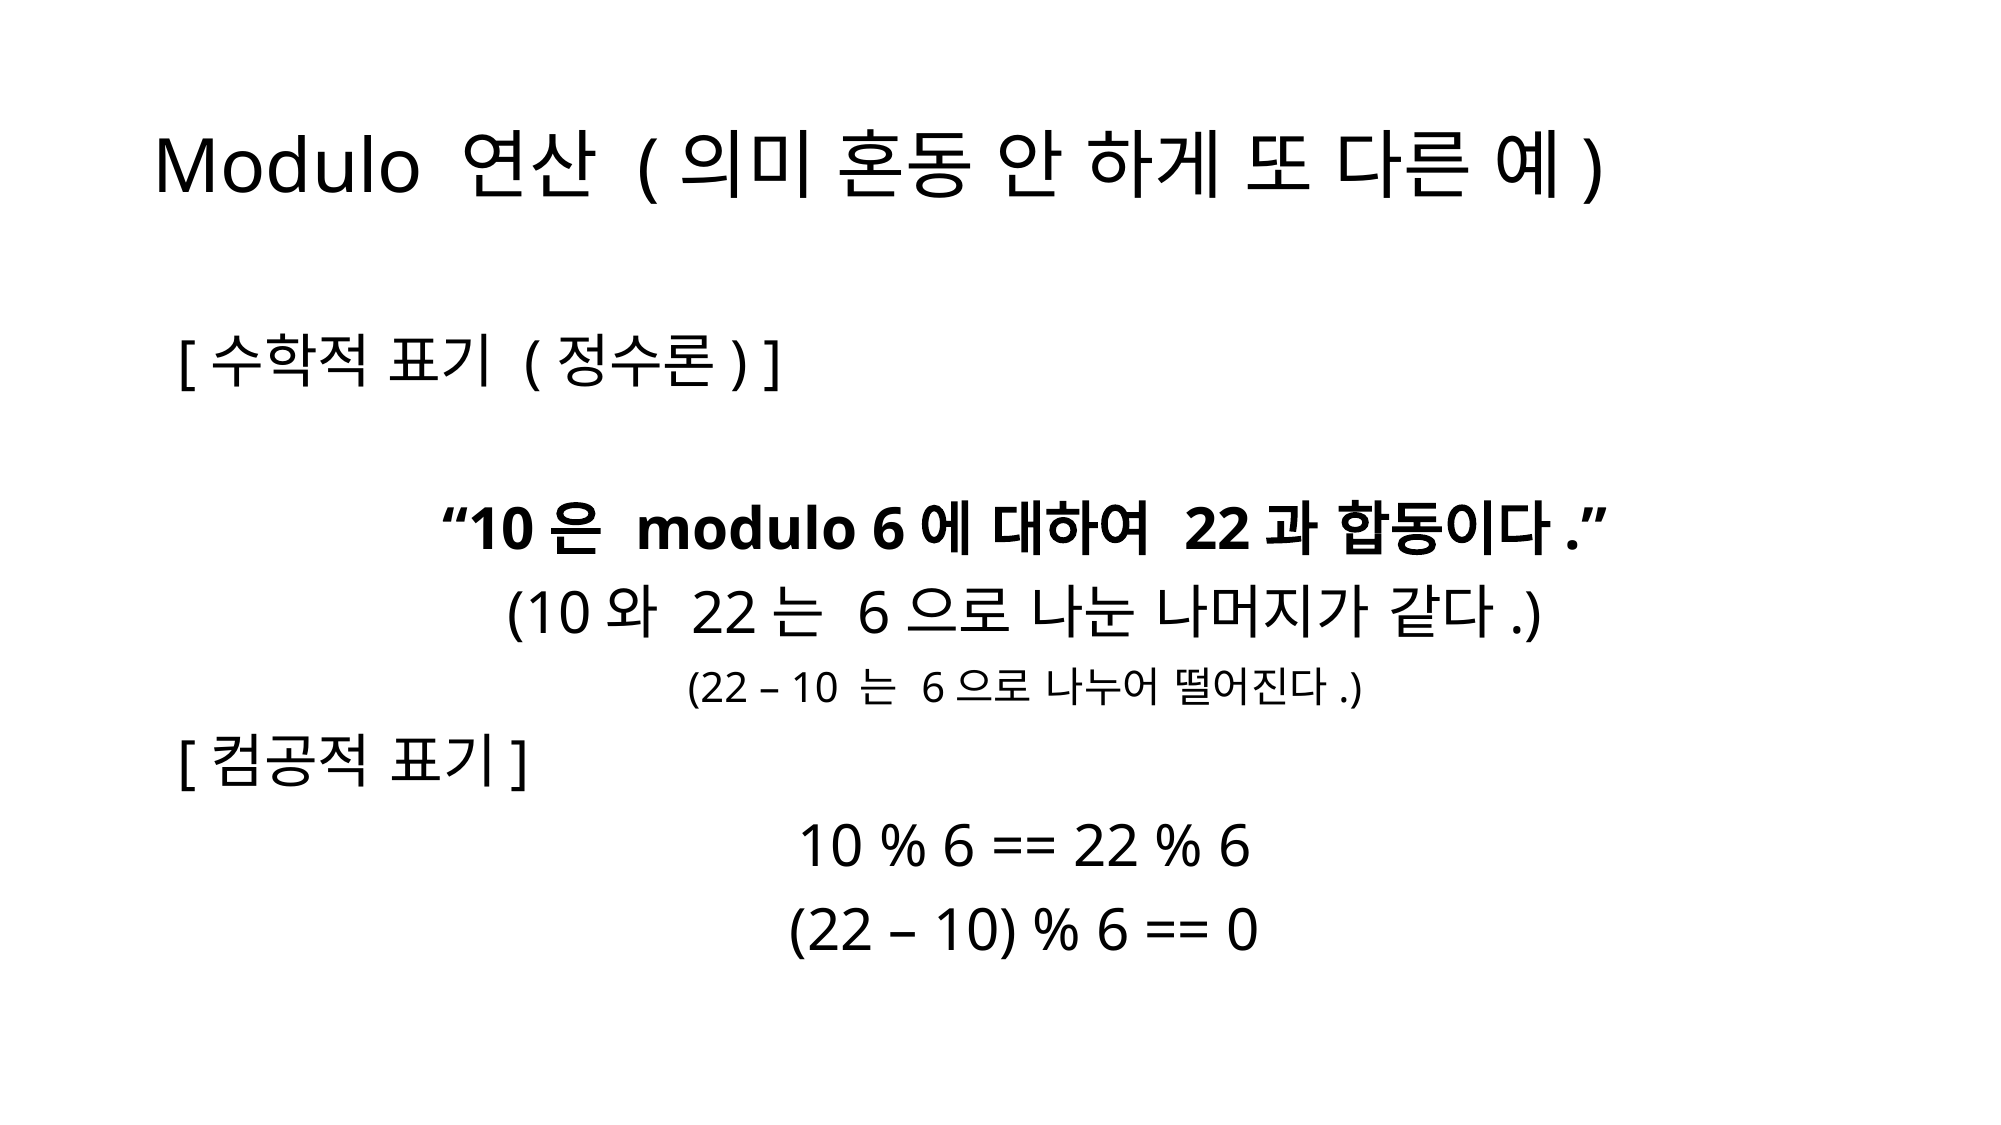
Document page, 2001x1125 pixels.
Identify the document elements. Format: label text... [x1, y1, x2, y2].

title Modulo 연산 (의미 혼동 안 하게 또 다른 예) [137, 59, 1863, 278]
